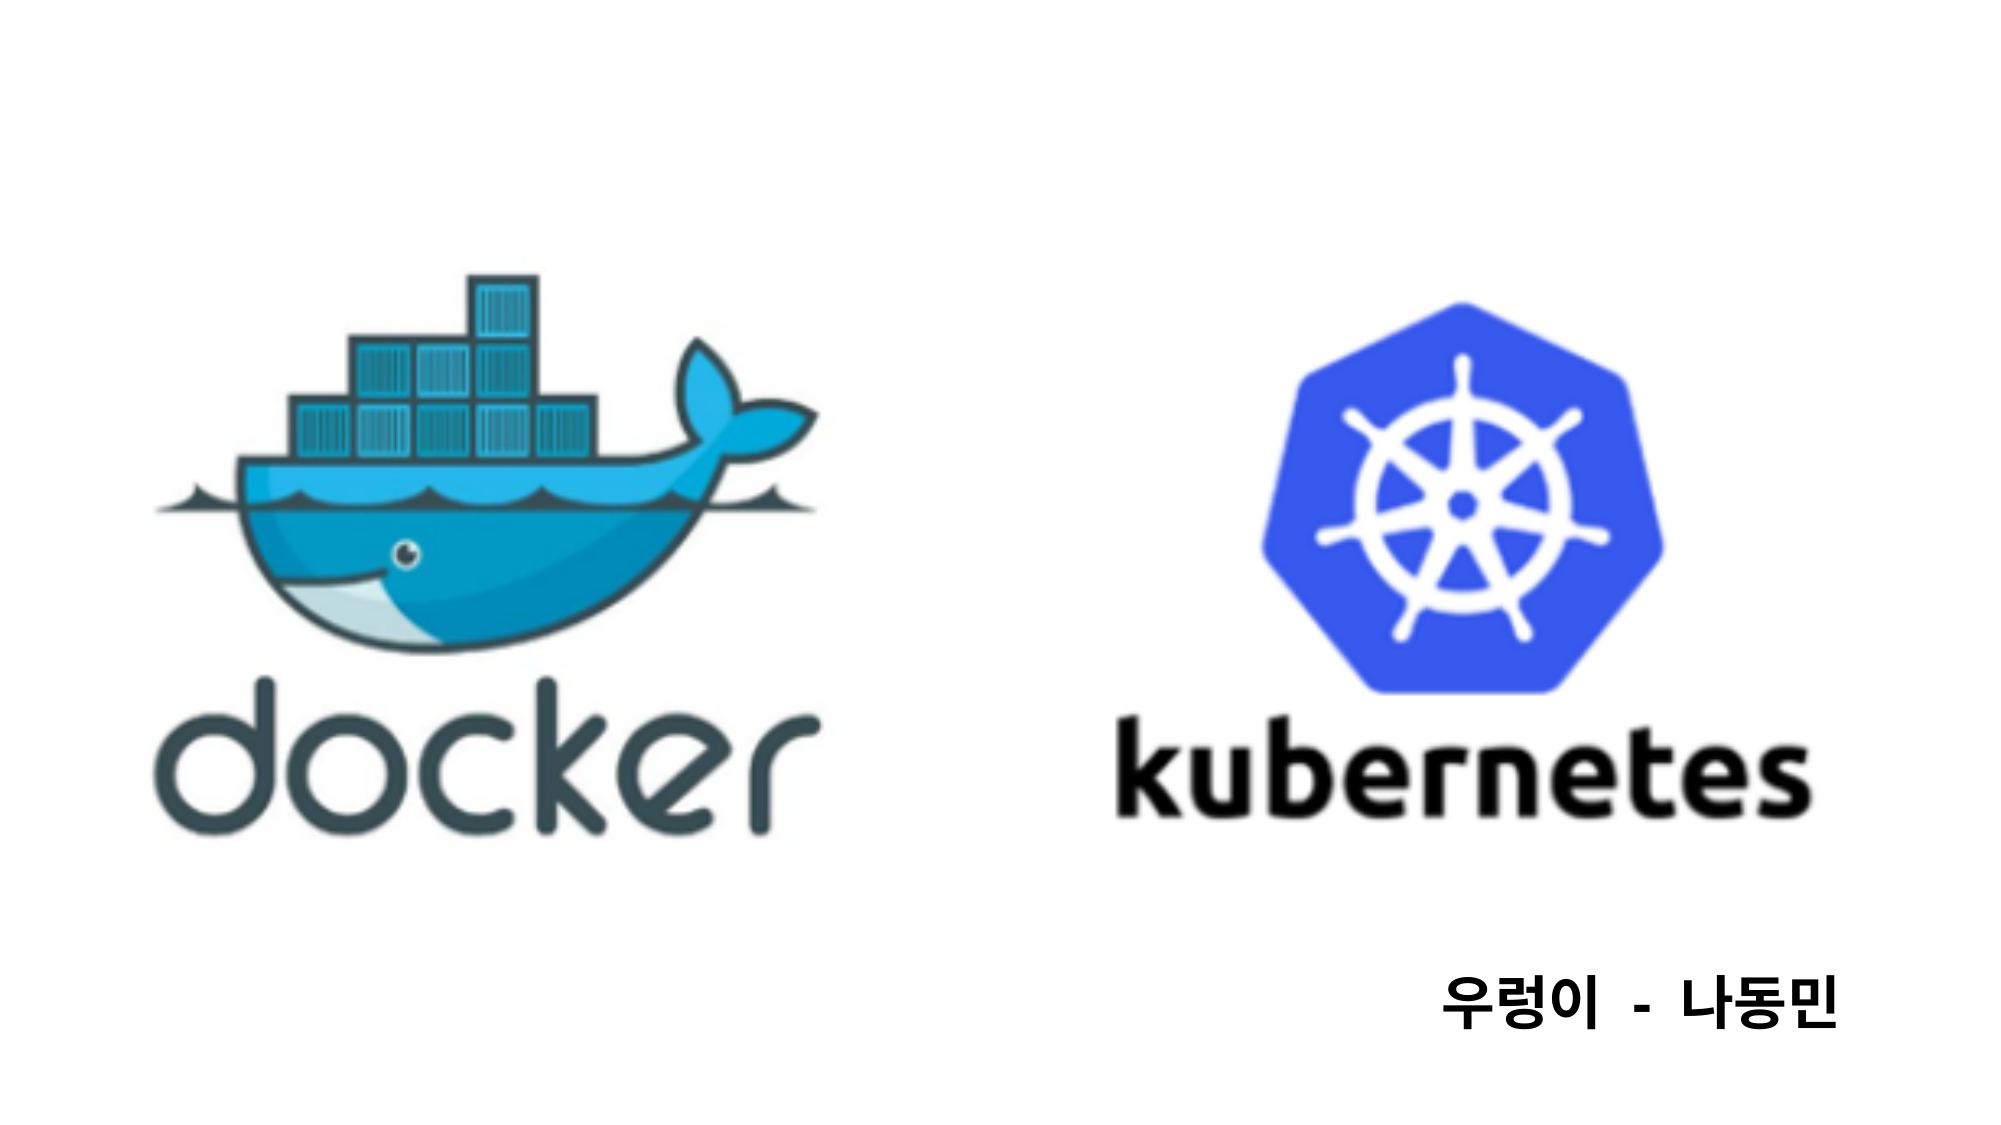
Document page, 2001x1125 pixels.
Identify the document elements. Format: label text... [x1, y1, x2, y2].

text_box 우렁이 - 나동민 [1317, 1002, 1966, 1044]
picture [34, 123, 1966, 1002]
